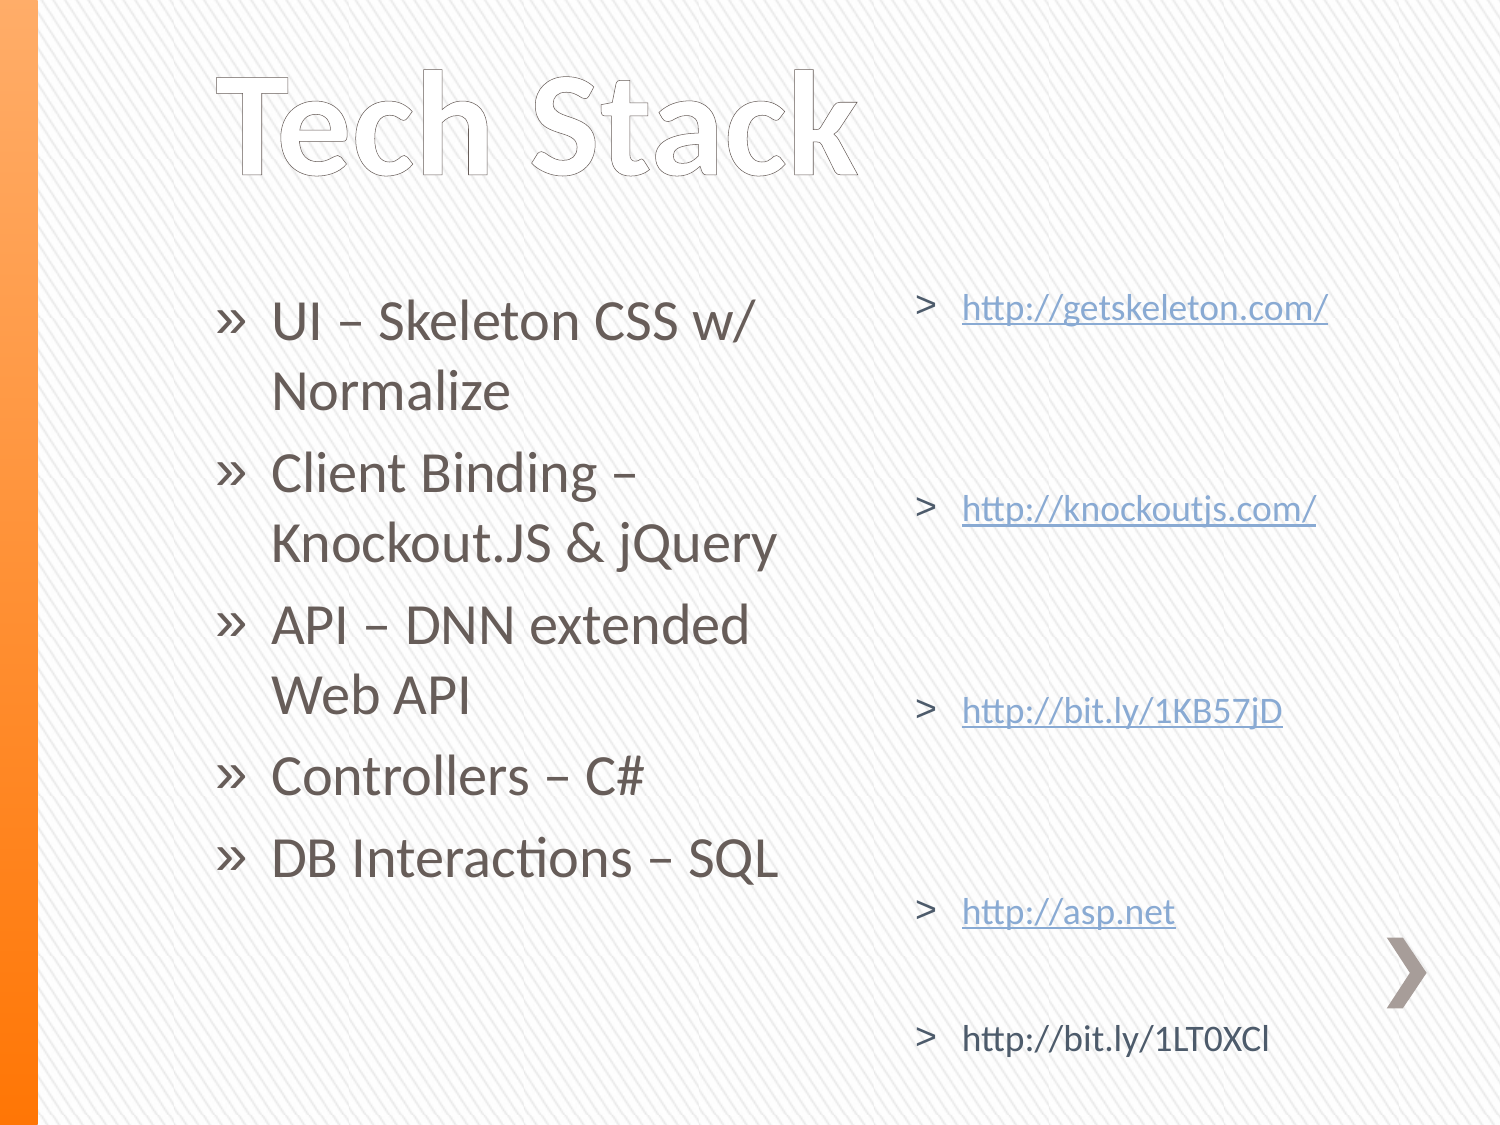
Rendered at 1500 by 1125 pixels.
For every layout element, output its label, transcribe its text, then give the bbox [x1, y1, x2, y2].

title Tech Stack [200, 24, 1388, 213]
list http://getskeleton.com/ http://knockoutjs.com/ http://bit.ly/1KB57jD http://asp.net http://bit.ly/1LT0XCl [825, 275, 1437, 995]
list UI – Skeleton CSS w/ Normalize Client Binding – Knockout.JS & jQuery API – DNN extended Web API Controllers – C# DB Interactions – SQL [200, 275, 812, 995]
